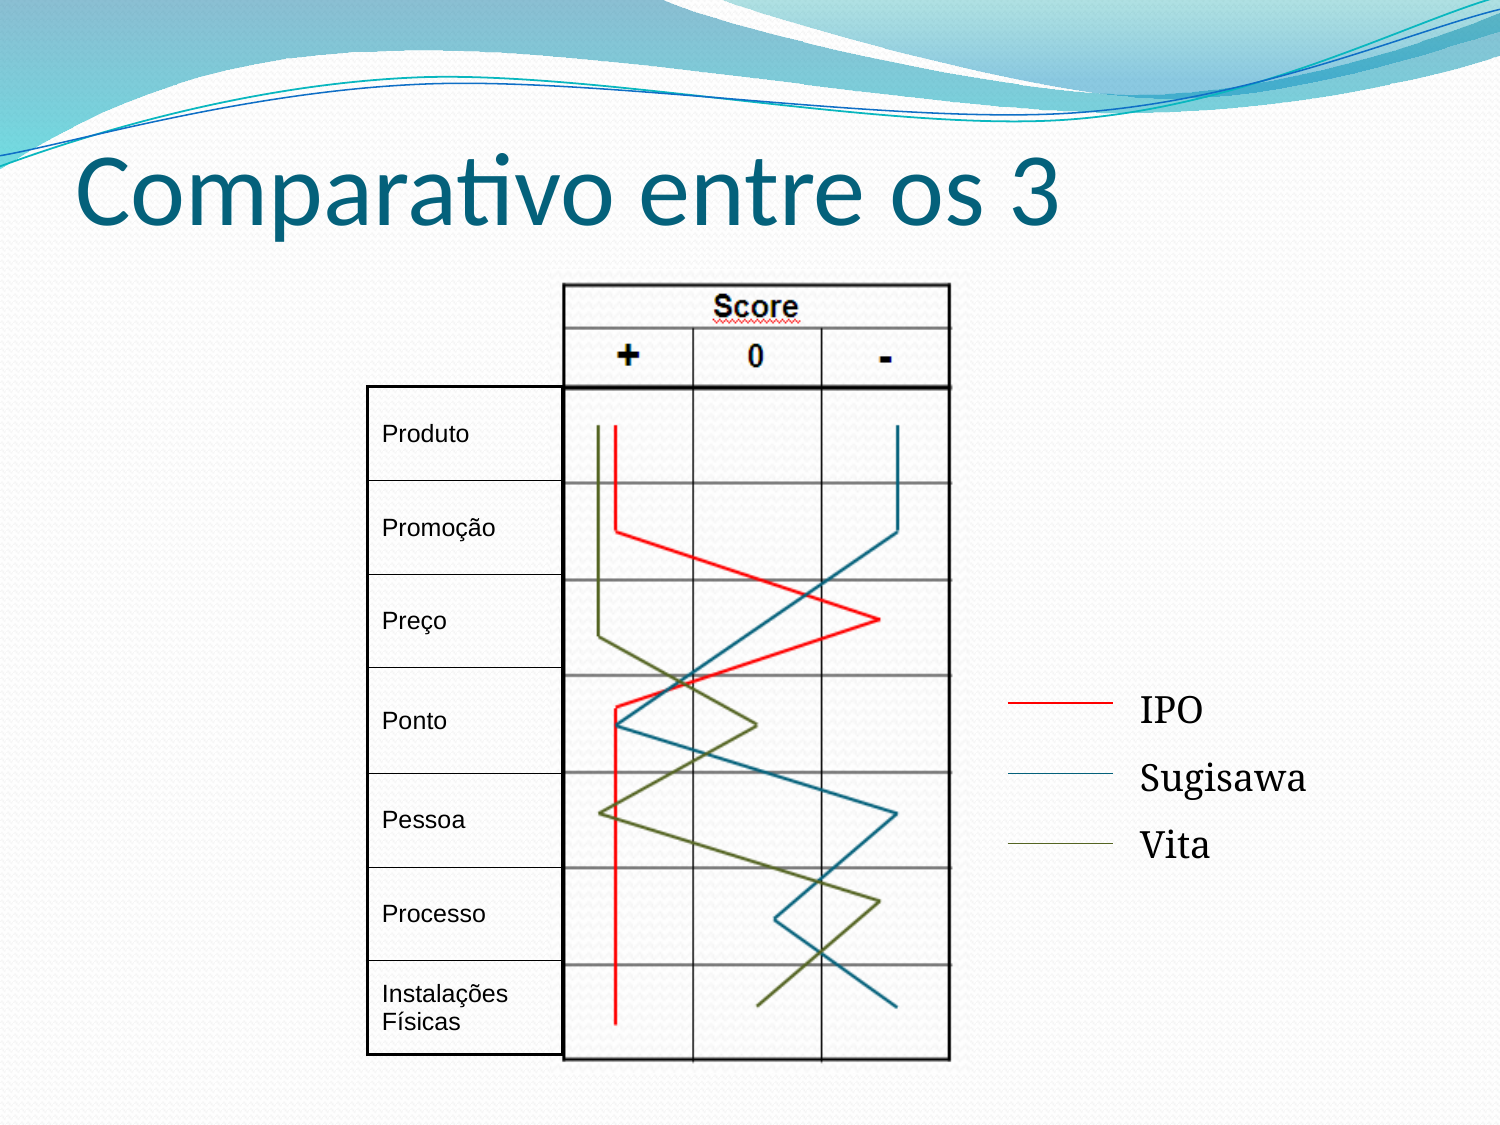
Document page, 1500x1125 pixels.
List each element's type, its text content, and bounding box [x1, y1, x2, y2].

picture [550, 269, 970, 1073]
table_cell Preço [369, 575, 543, 667]
table_cell Processo [369, 868, 543, 960]
table_cell Ponto [369, 668, 543, 773]
table_cell Pessoa [369, 774, 543, 867]
table_cell Promoção [369, 481, 543, 574]
table_cell Instalações Físicas [369, 961, 543, 1053]
text_box IPO Sugisawa Vita [1124, 656, 1348, 874]
title Comparativo entre os 3 [75, 82, 1425, 247]
table_header Produto [369, 388, 543, 480]
